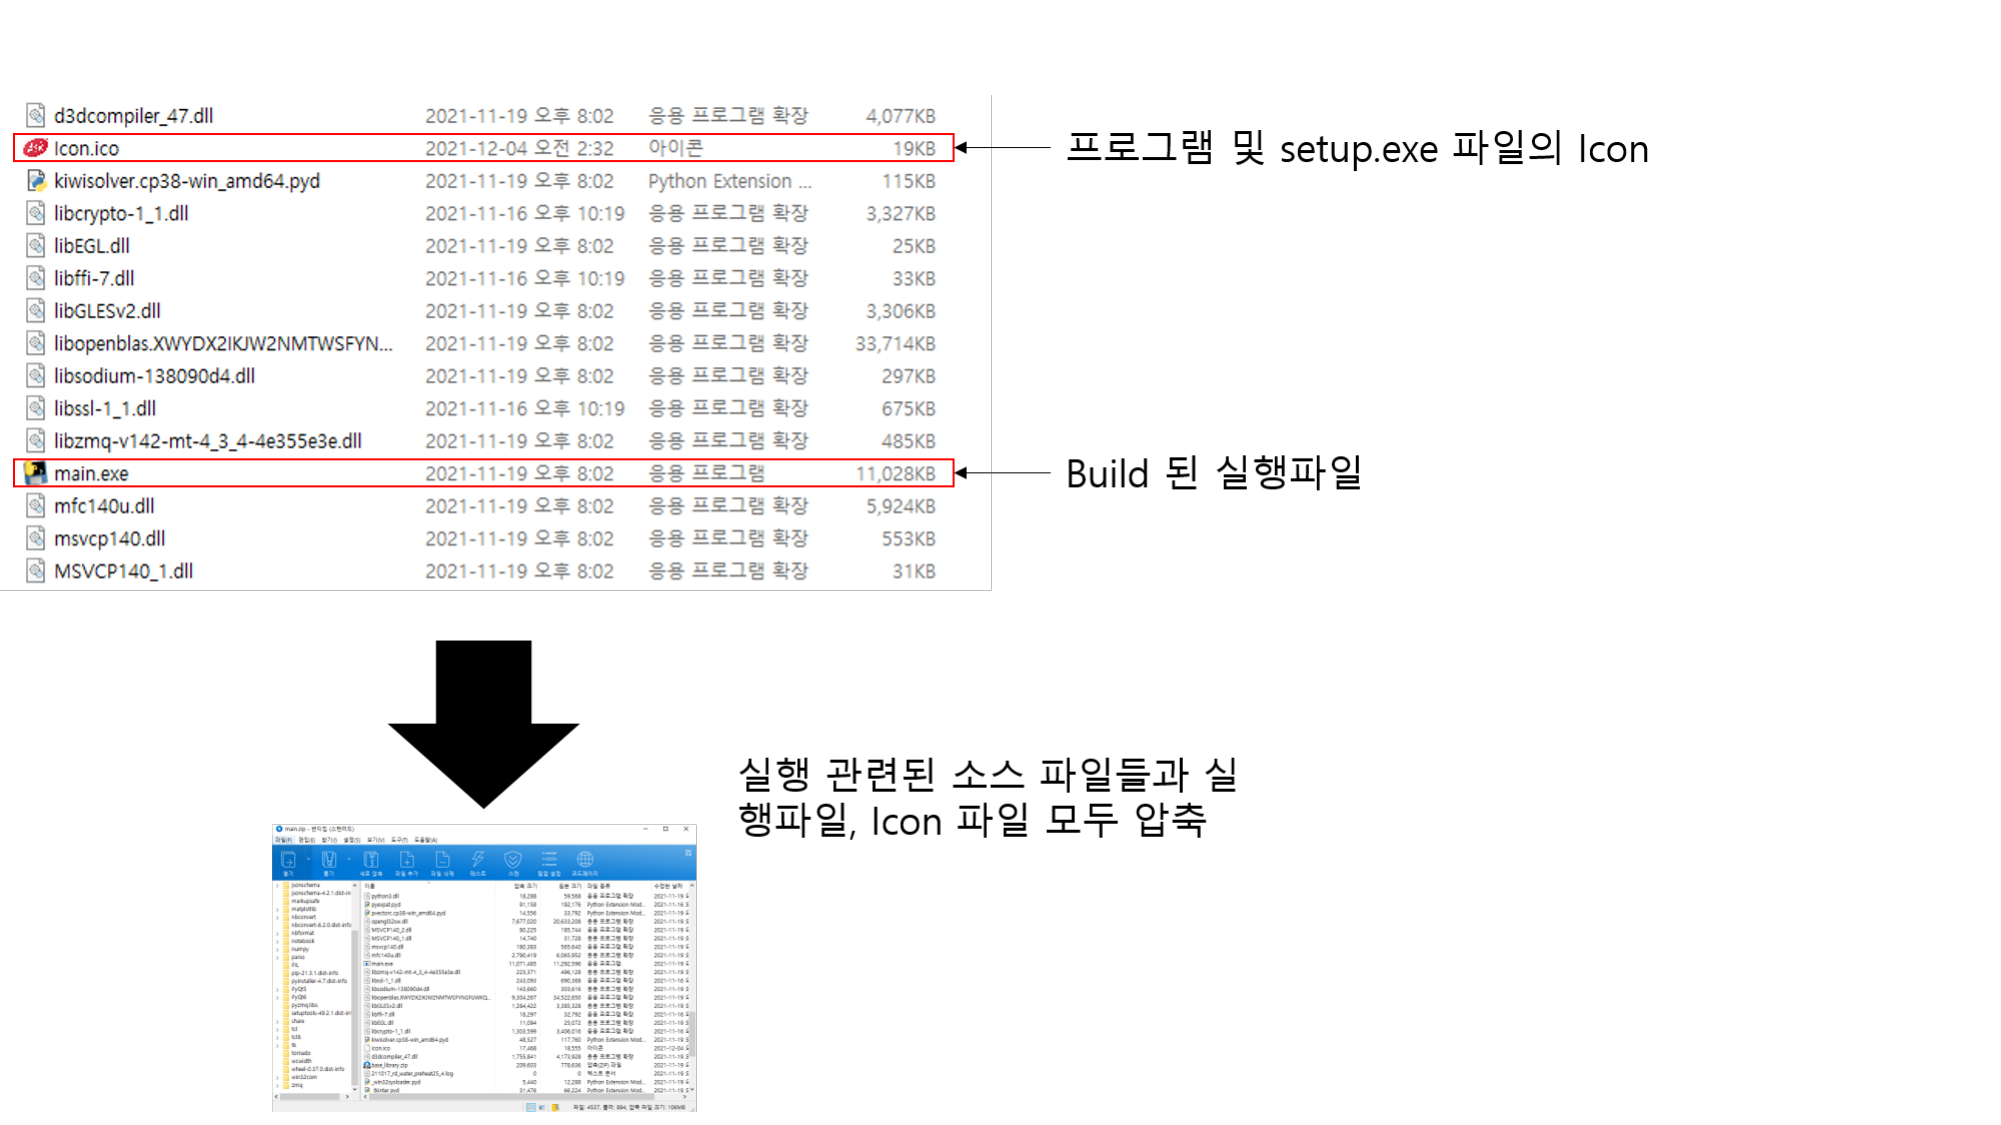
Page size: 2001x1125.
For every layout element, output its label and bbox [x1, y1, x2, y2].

picture [0, 95, 1673, 1112]
